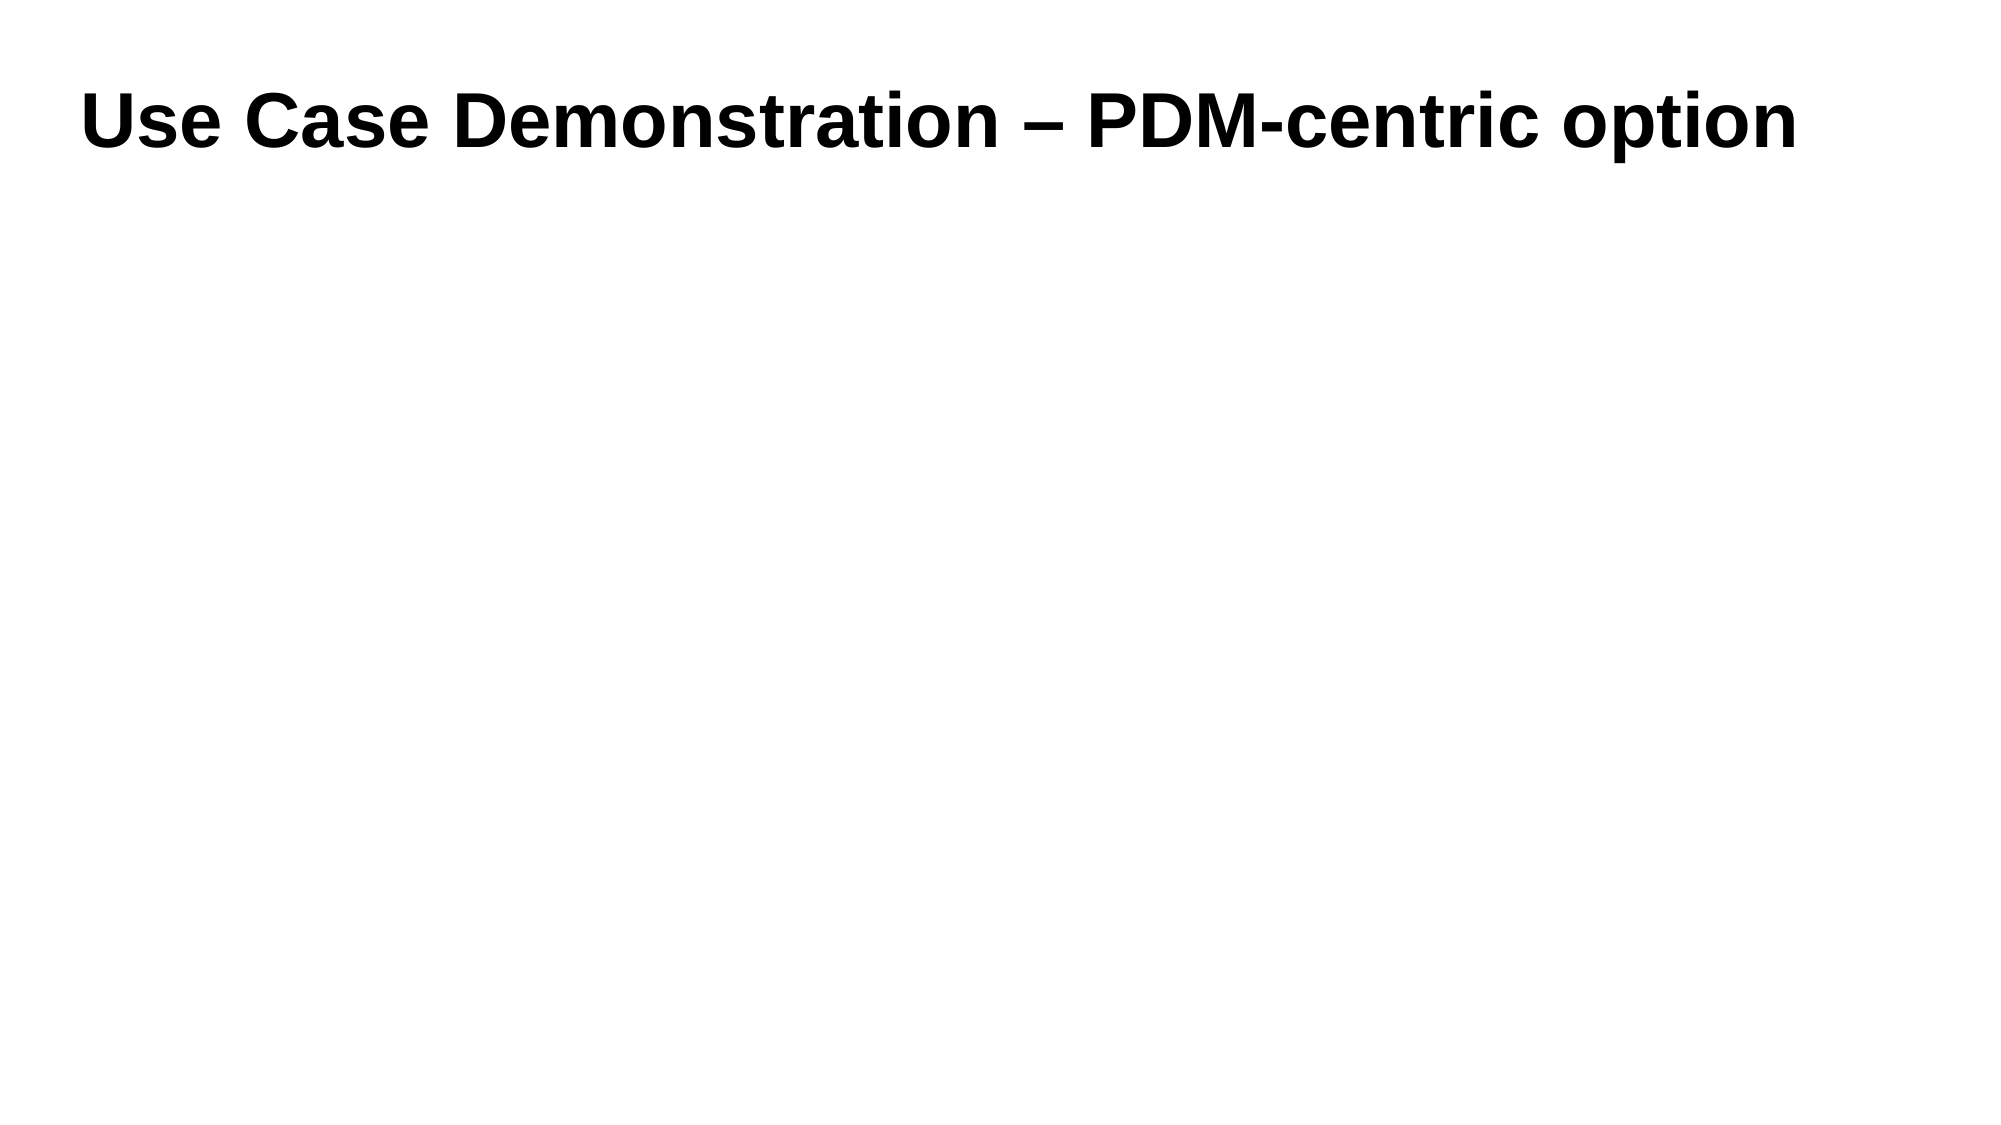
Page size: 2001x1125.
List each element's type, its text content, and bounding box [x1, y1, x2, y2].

title Use Case Demonstration – PDM-centric option [80, 80, 1920, 168]
